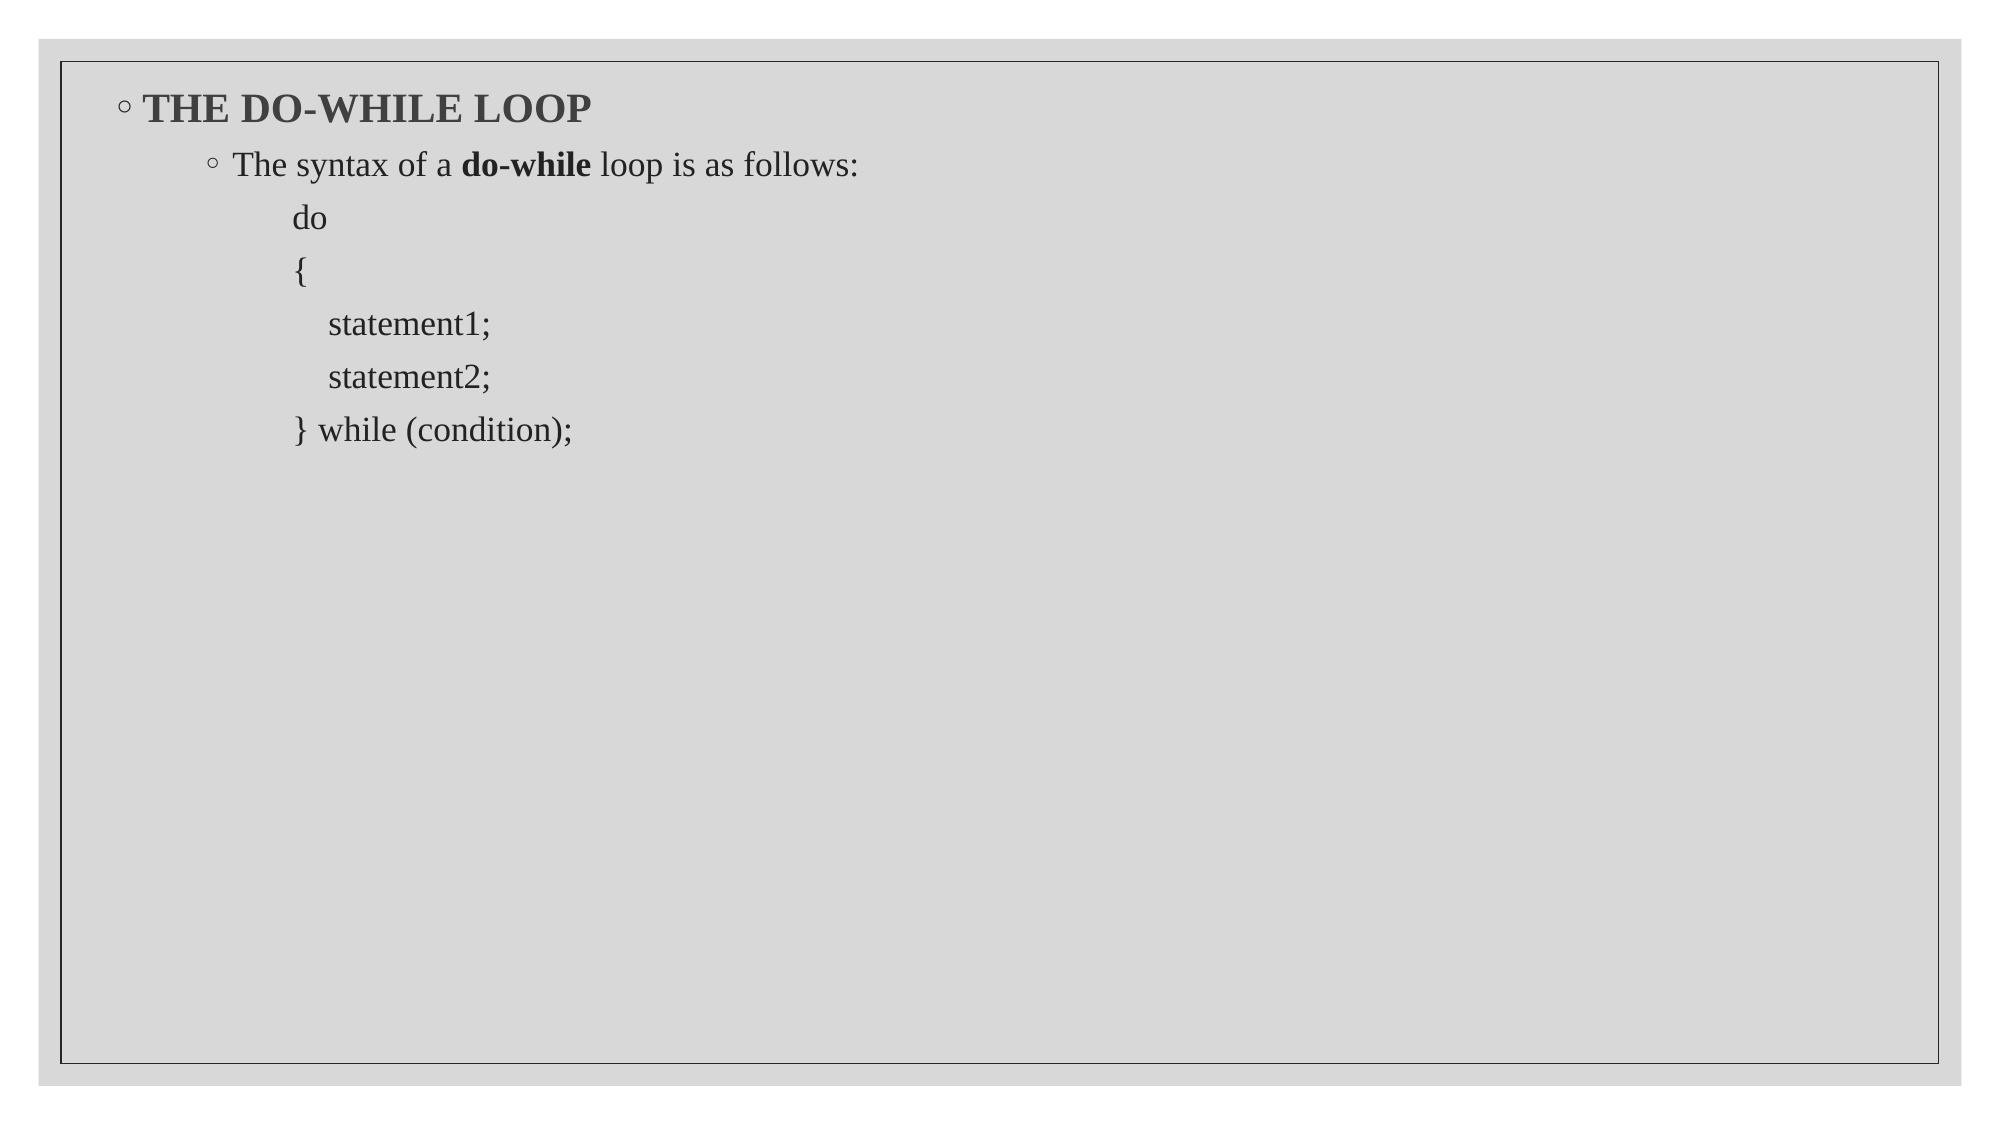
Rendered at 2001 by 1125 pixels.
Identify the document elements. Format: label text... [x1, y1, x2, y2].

list THE DO-WHILE LOOP The syntax of a do-while loop is as follows: do { statement1; statement2; } while (condition); [97, 68, 1898, 1029]
